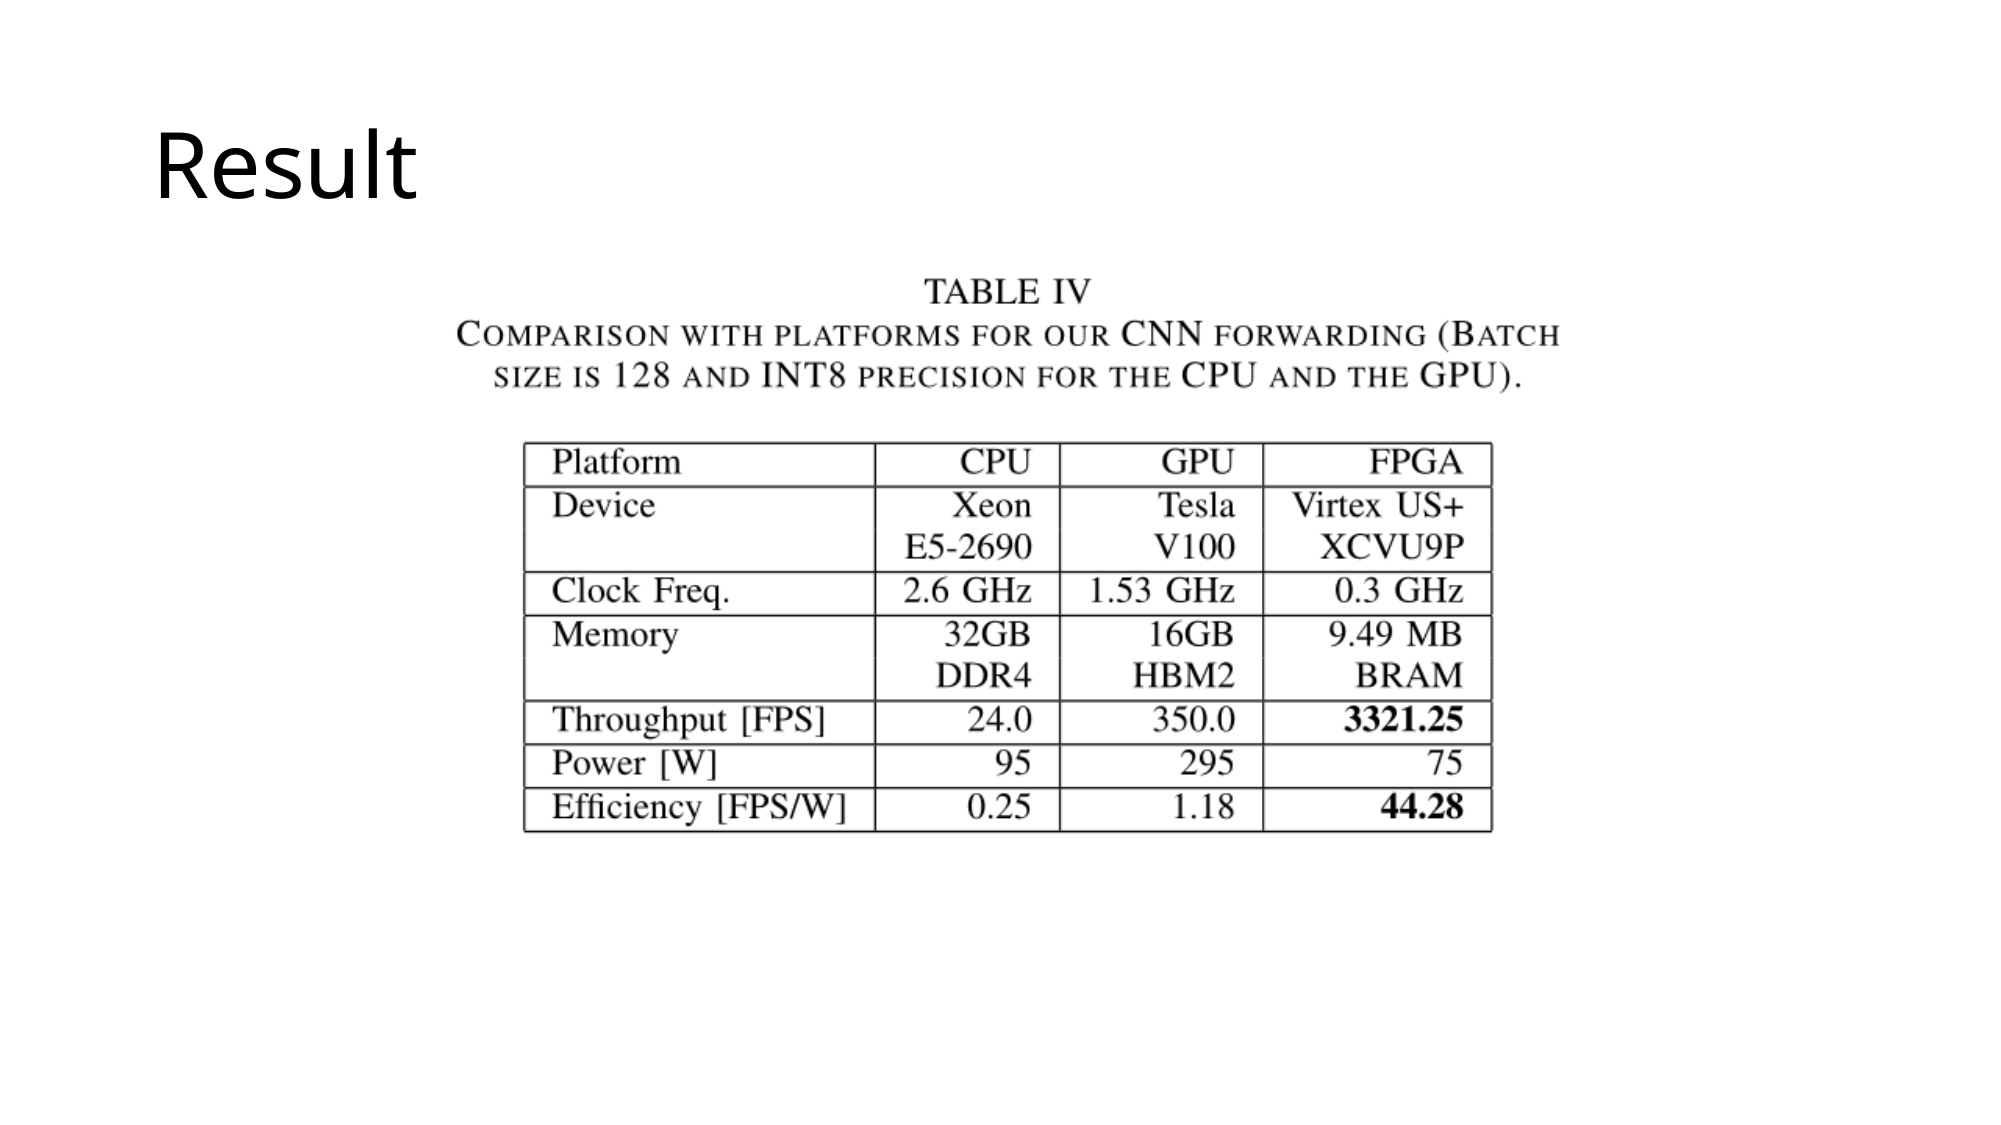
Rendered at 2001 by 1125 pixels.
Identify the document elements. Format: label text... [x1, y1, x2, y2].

title Result [137, 59, 1863, 278]
picture [414, 246, 1586, 879]
